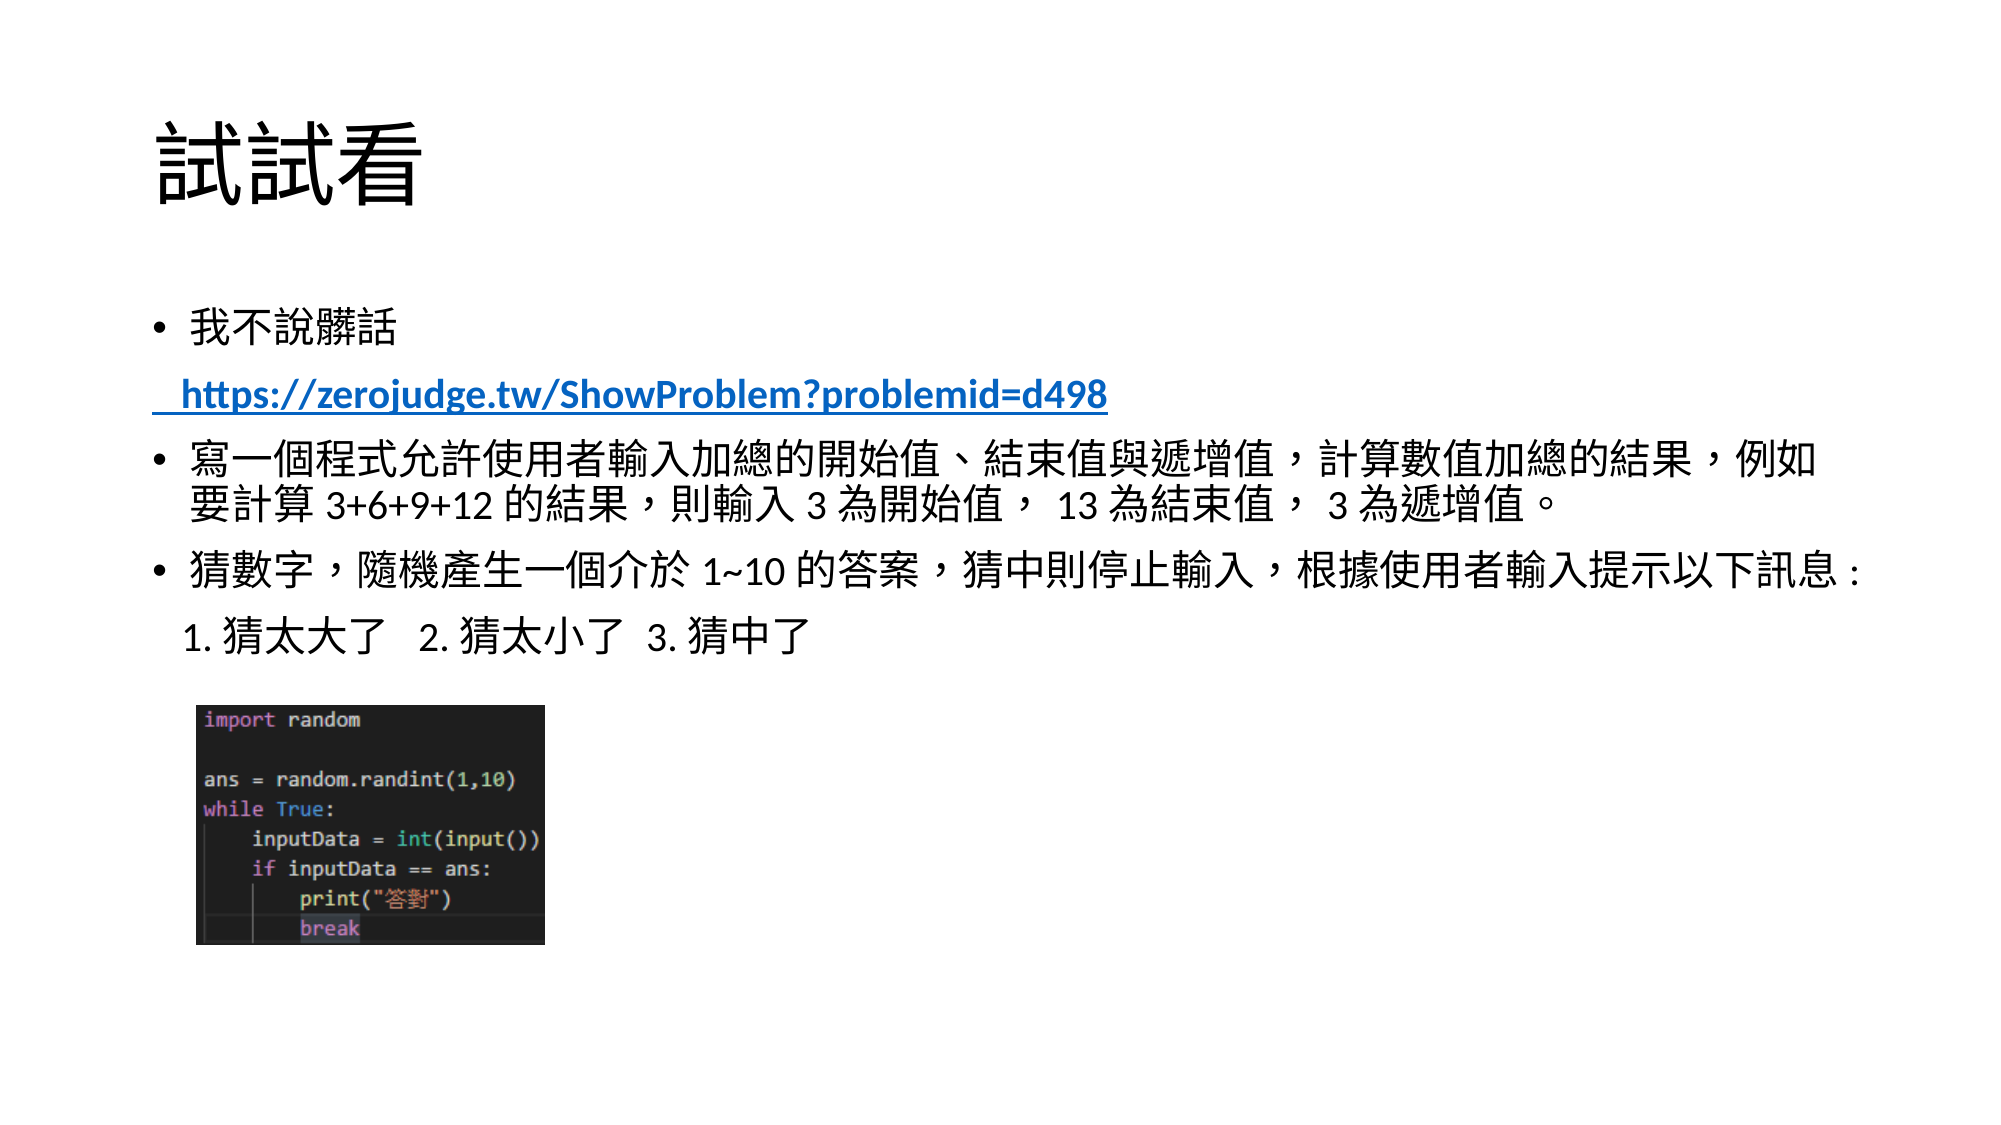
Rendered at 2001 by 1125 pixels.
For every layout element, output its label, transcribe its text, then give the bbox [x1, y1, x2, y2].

list 我不說髒話 https://zerojudge.tw/ShowProblem?problemid=d498 寫一個程式允許使用者輸入加總的開始值、結束值與遞增值，計算數值加總的結果，例如要計算3+6+9+12的結果，則輸入3為開始值，13為結束值，3為遞增值。 猜數字，隨機產生一個介於1~10的答案，猜中則停止輸入，根據使用者輸入提示以下訊息: 1.猜太大了 2.猜太小了 3.猜中了 [137, 299, 1863, 1014]
picture [196, 705, 545, 945]
title 試試看 [137, 59, 1863, 278]
